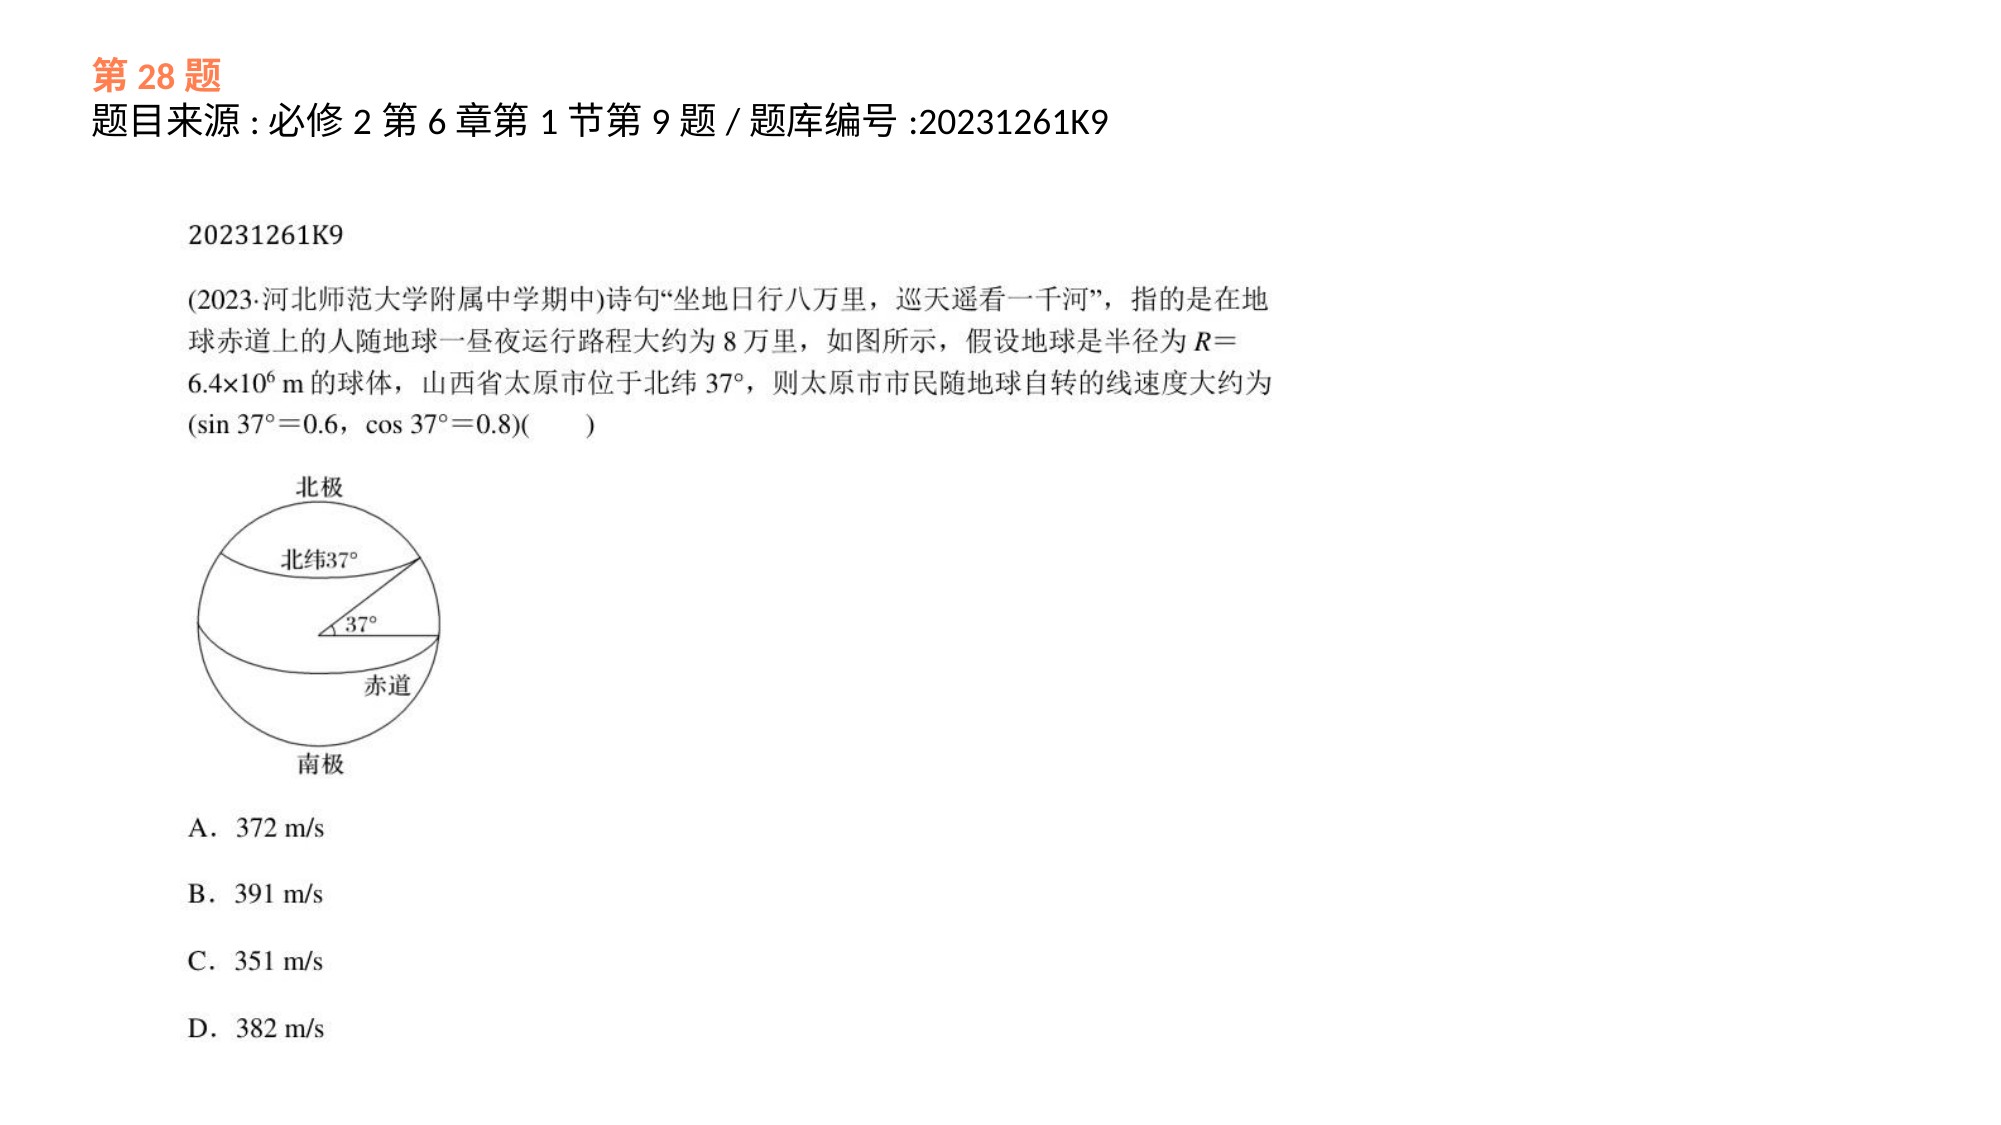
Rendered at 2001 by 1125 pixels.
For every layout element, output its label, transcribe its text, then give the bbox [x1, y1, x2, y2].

text_box 第28题 题目来源:必修2第6章第1节第9题/题库编号:20231261K9 [76, 0, 1124, 150]
picture [149, 149, 1351, 1051]
